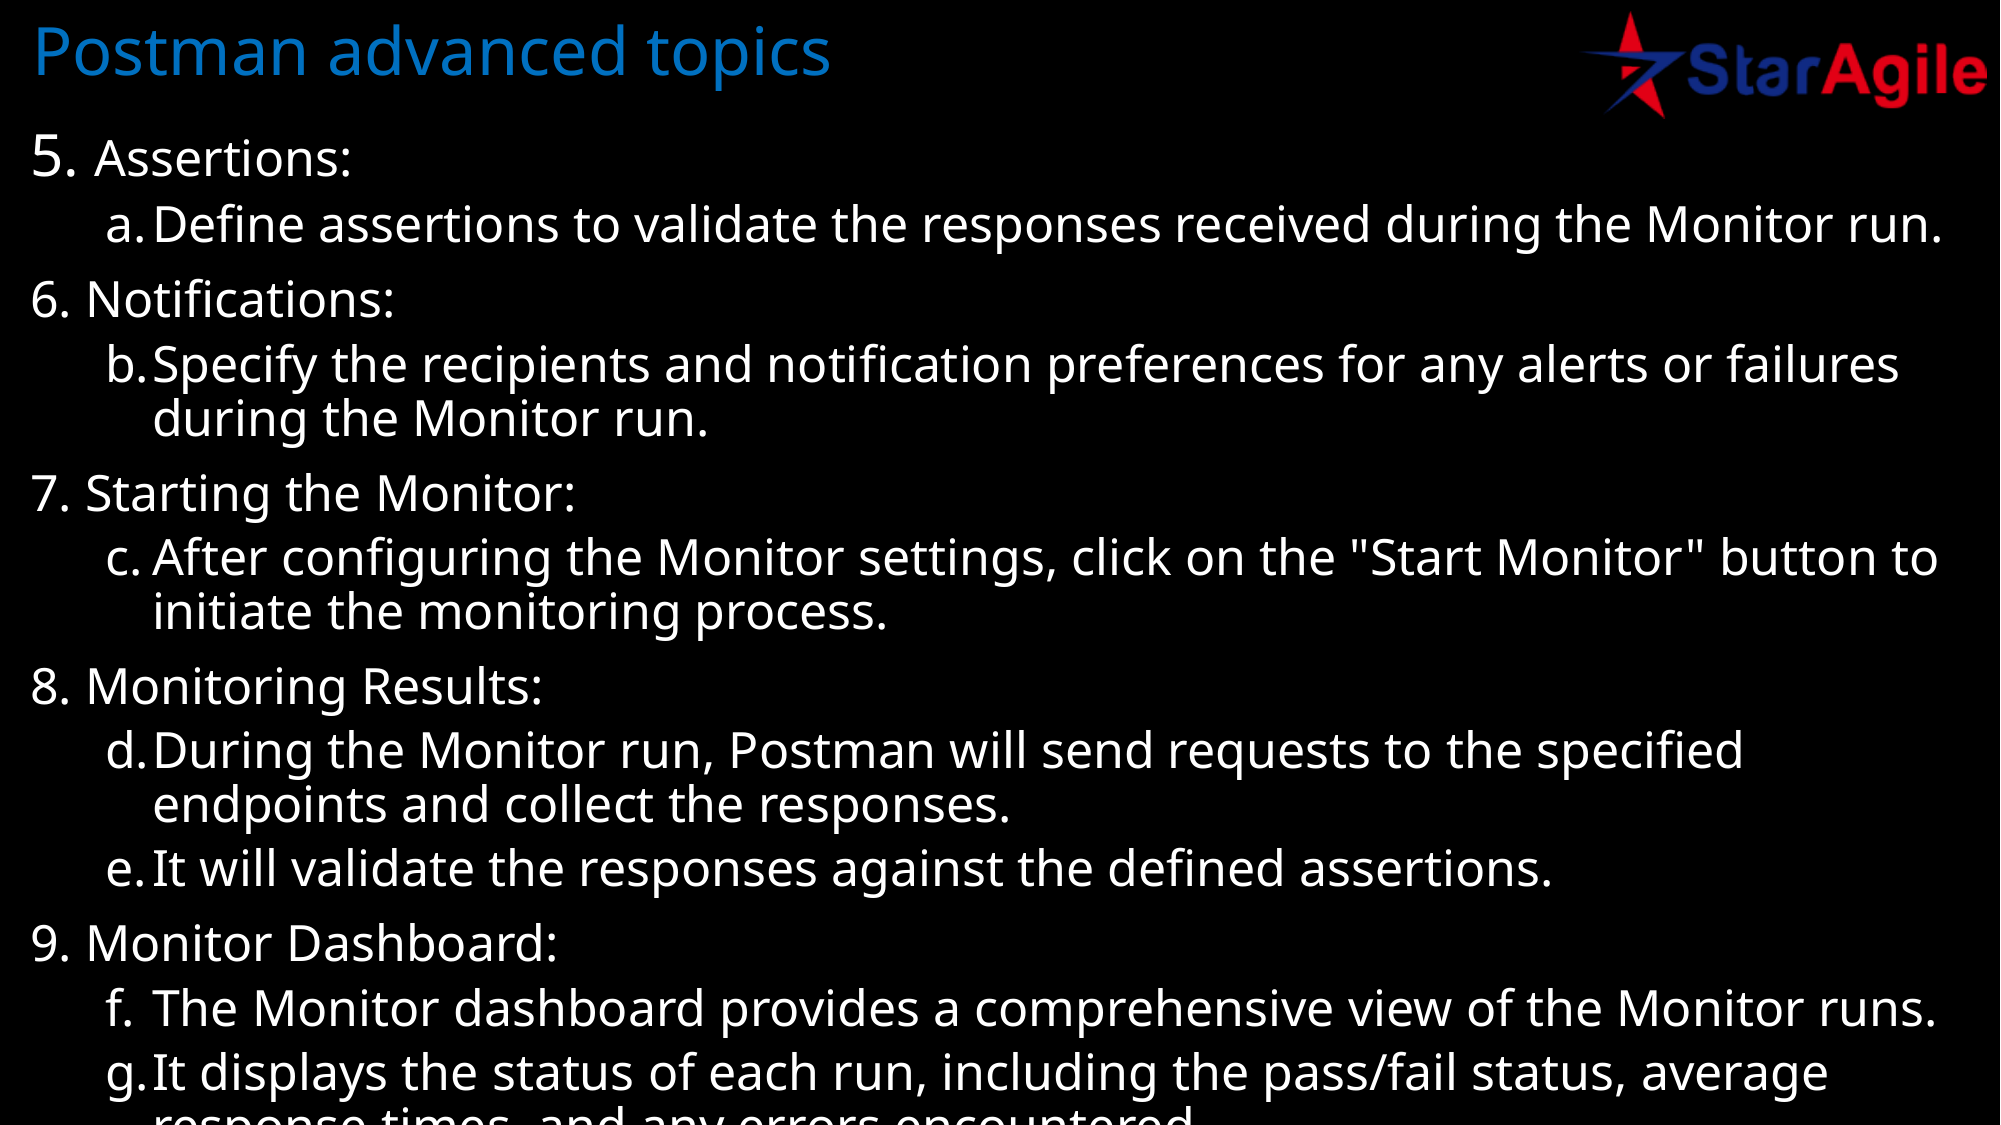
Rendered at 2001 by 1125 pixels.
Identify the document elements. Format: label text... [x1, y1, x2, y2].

title Postman advanced topics [0, 0, 2000, 108]
list 5. Assertions: Define assertions to validate the responses received during the Monitor run. 6. Notifications: Specify the recipients and notification preferences for any alerts or failures during the Monitor run. 7. Starting the Monitor: After configuring the Monitor settings, click on the "Start Monitor" button to initiate the monitoring process. 8. Monitoring Results: During the Monitor run, Postman will send requests to the specified endpoints and collect the responses. It will validate the responses against the defined assertions. 9. Monitor Dashboard: The Monitor dashboard provides a comprehensive view of the Monitor runs. It displays the status of each run, including the pass/fail status, average response times, and any errors encountered. . [15, 118, 1987, 1111]
picture [1579, 11, 1987, 119]
